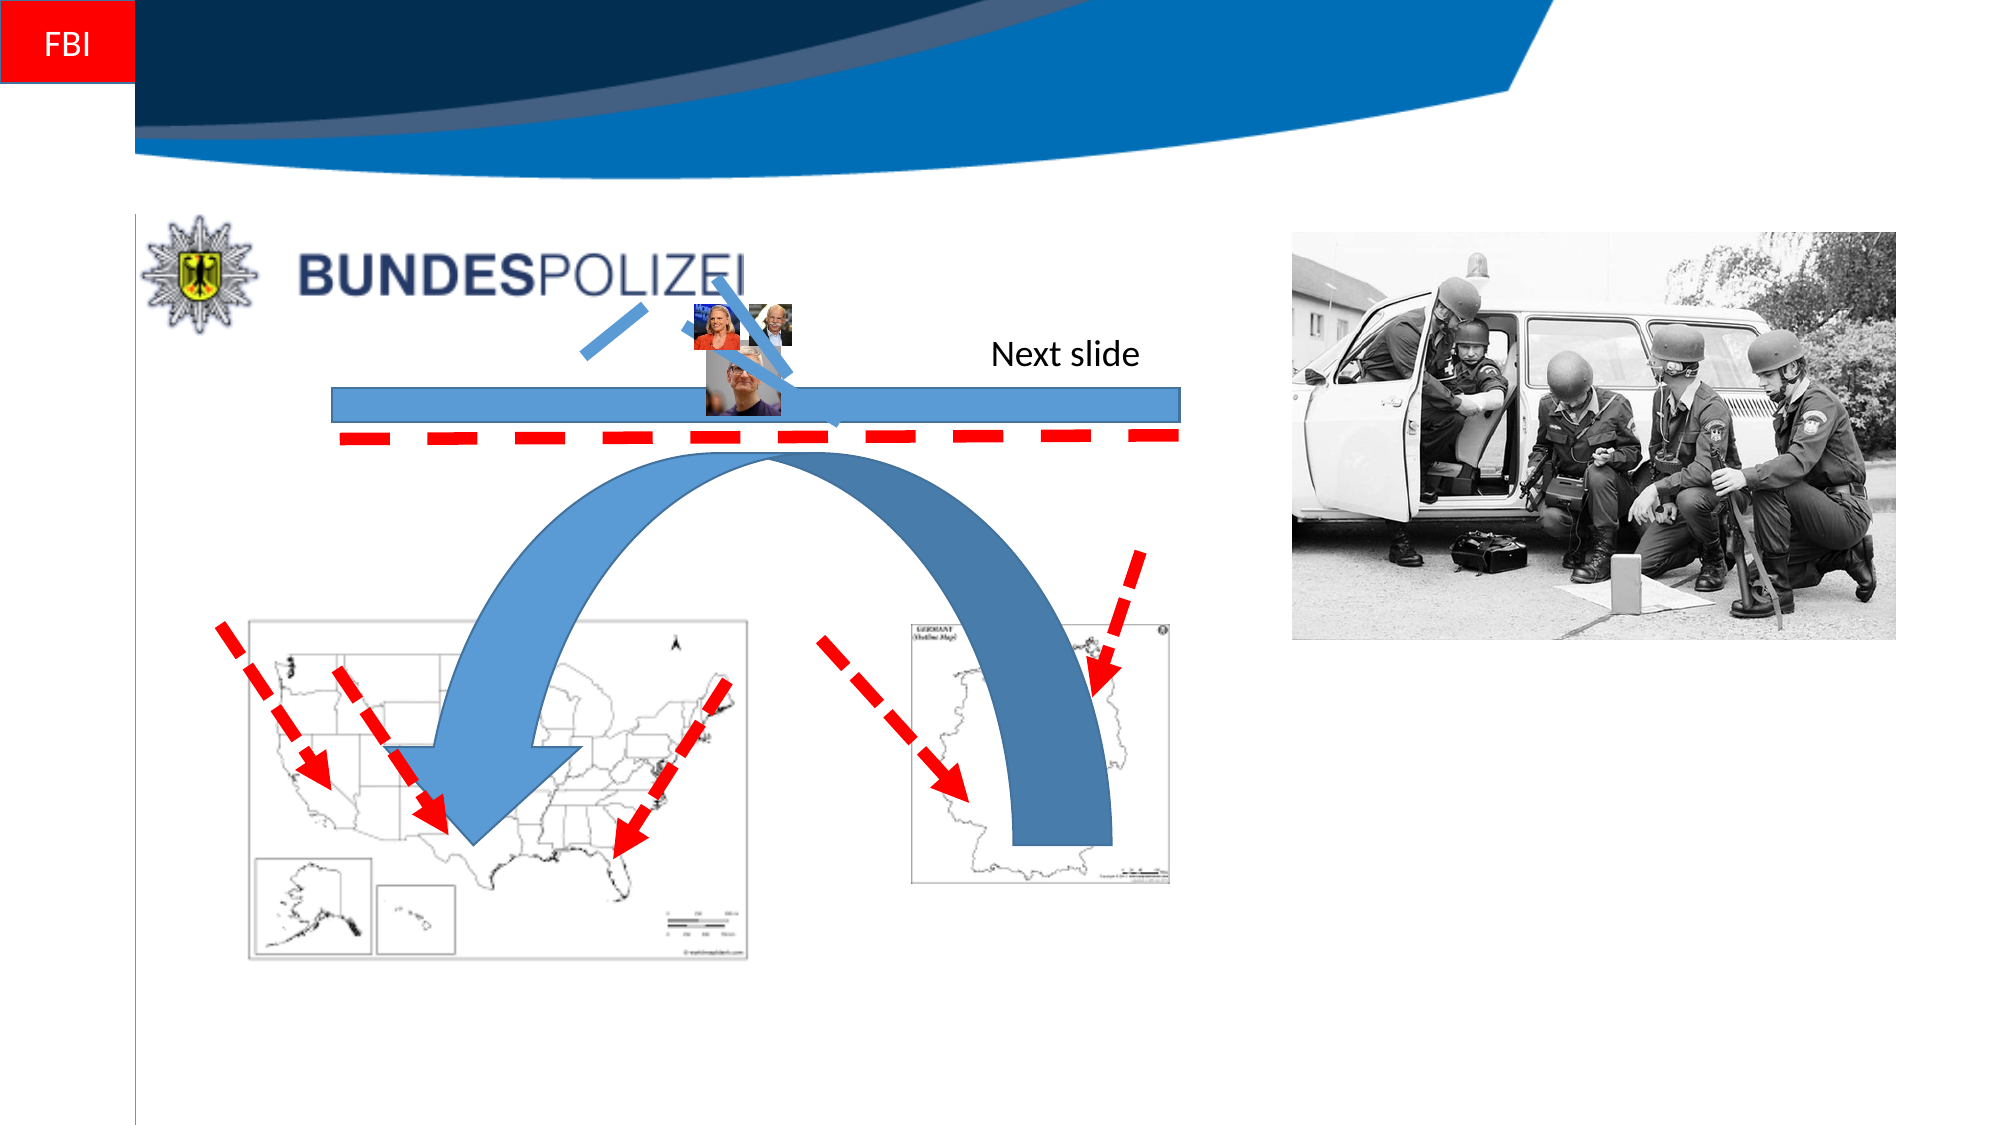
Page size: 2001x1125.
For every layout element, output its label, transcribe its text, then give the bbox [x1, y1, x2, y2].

picture [241, 612, 756, 969]
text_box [1092, 551, 1141, 698]
text_box [840, 387, 1181, 423]
text_box Next slide [976, 321, 1156, 382]
picture [135, 0, 1855, 350]
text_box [684, 325, 840, 423]
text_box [820, 639, 970, 803]
text_box FBI [0, 0, 135, 84]
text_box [336, 668, 449, 836]
picture [911, 624, 1170, 884]
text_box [613, 680, 728, 860]
text_box [481, 452, 1062, 624]
picture [1291, 232, 1896, 640]
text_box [339, 435, 1180, 439]
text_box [583, 306, 645, 357]
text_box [716, 277, 789, 376]
text_box [331, 387, 684, 423]
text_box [219, 624, 332, 791]
